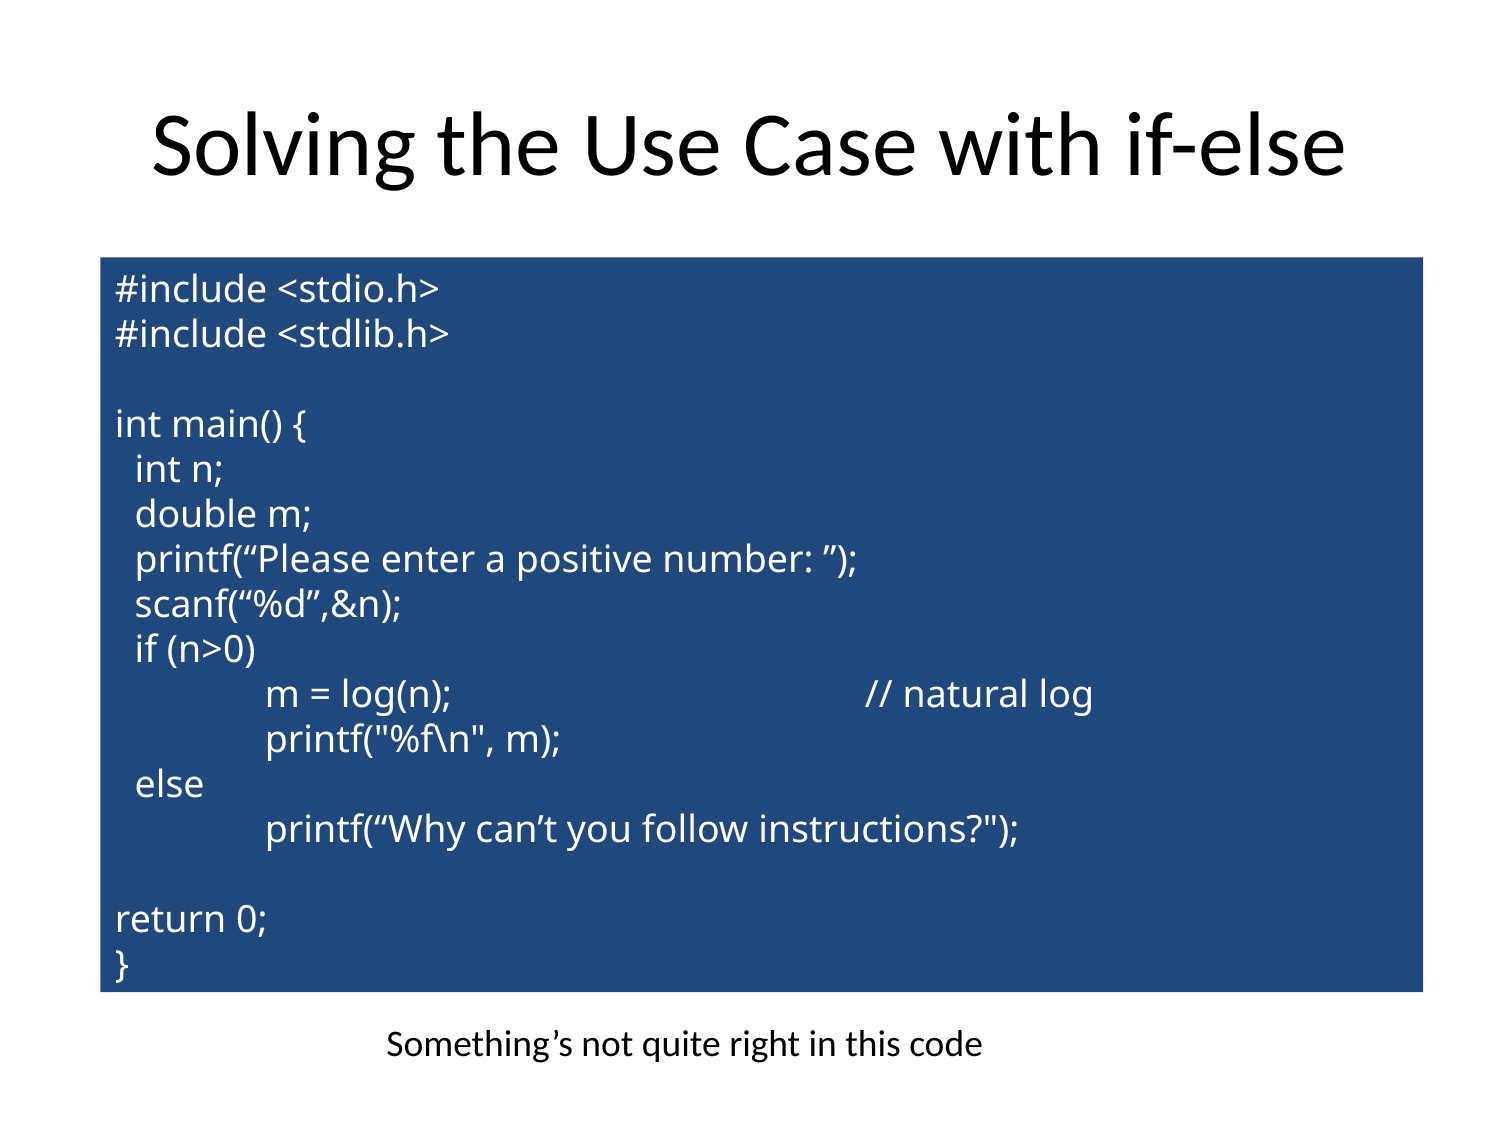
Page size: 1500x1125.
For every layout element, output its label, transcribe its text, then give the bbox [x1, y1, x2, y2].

text_box #include <stdio.h> #include <stdlib.h> int main() { int n; double m; printf(“Please enter a positive number: ”); scanf(“%d”,&n); if (n>0) m = log(n); // natural log printf("%f\n", m); else printf(“Why can’t you follow instructions?"); return 0; } [100, 257, 1424, 993]
title Solving the Use Case with if-else [75, 45, 1425, 233]
text_box Something’s not quite right in this code [183, 1011, 1187, 1072]
